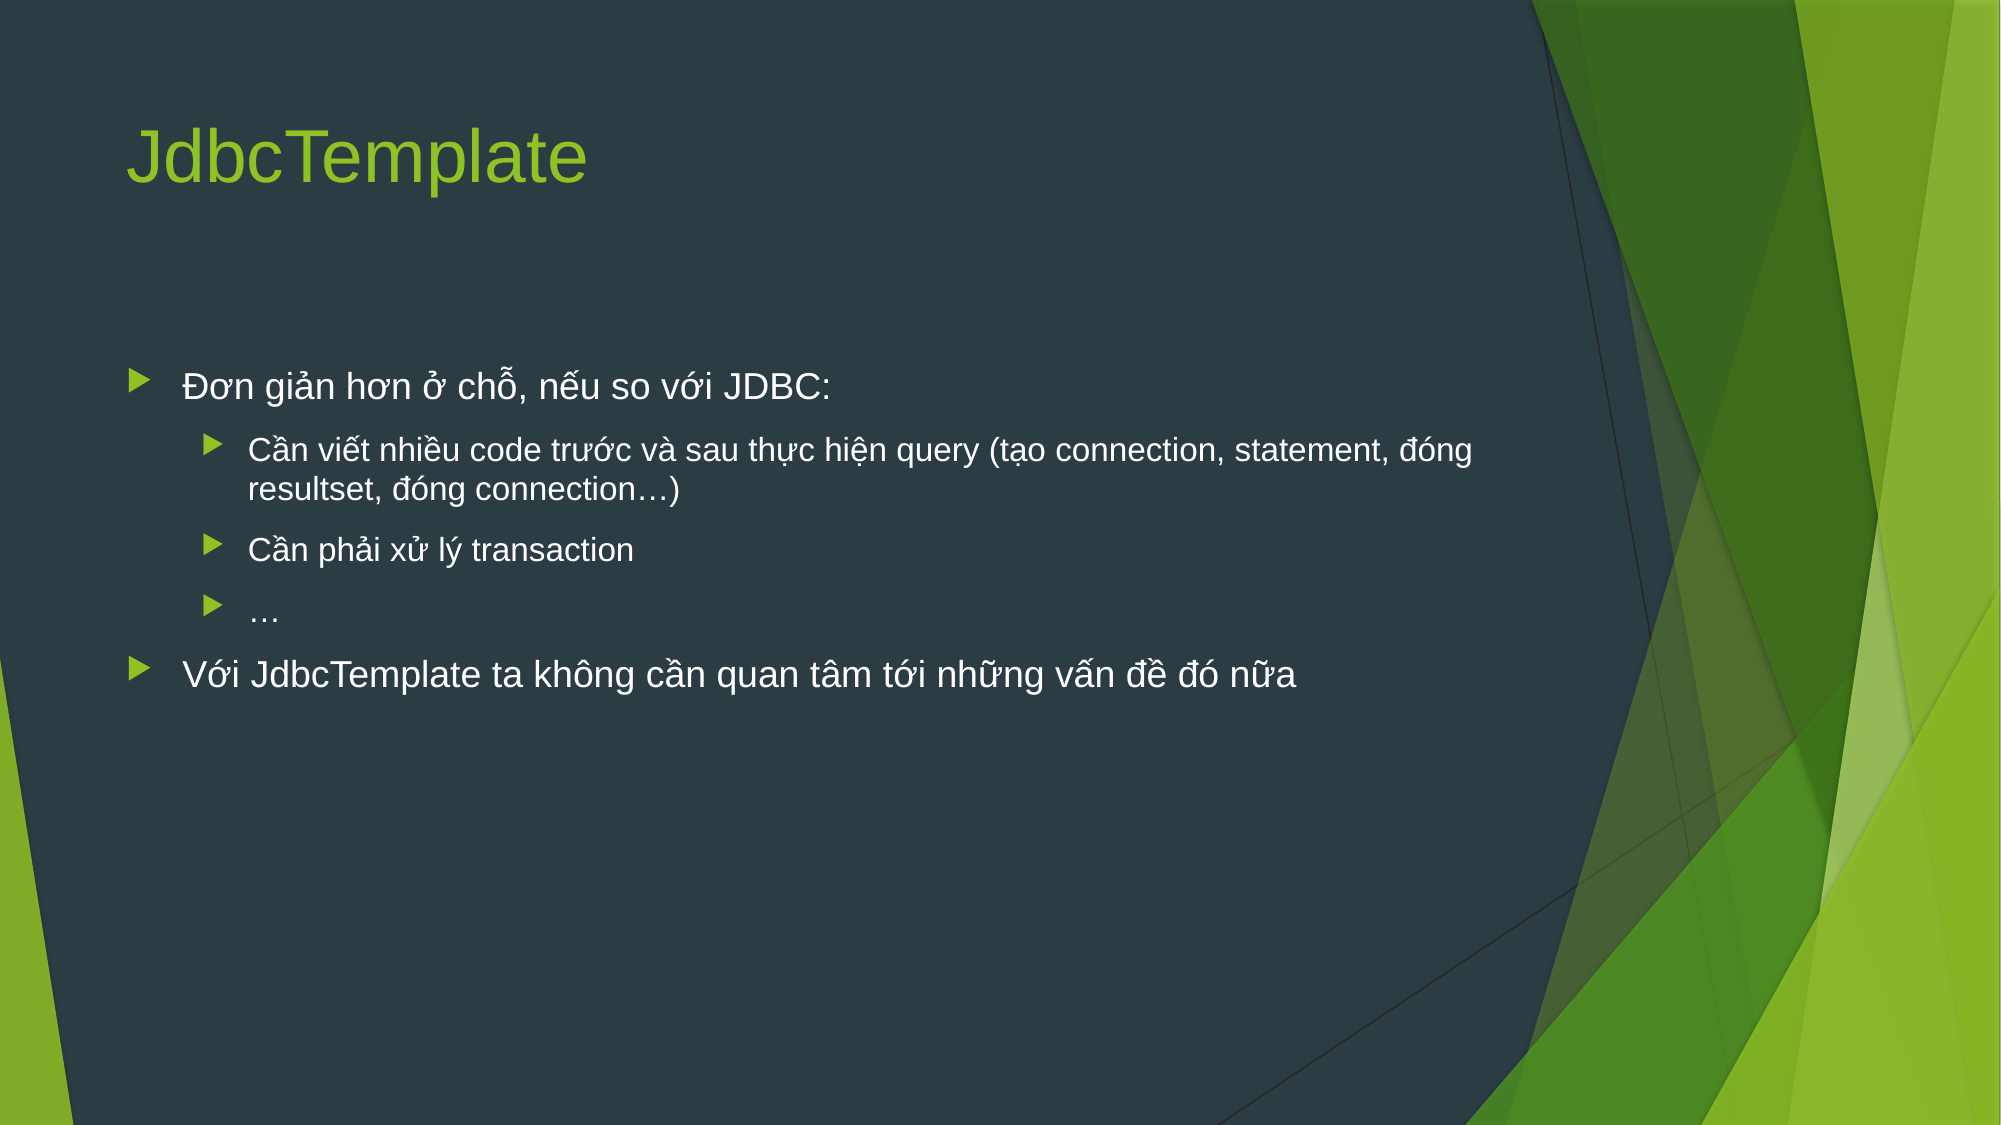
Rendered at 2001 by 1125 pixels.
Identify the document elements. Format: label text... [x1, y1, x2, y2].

title JdbcTemplate [111, 99, 1522, 317]
list Đơn giản hơn ở chỗ, nếu so với JDBC: Cần viết nhiều code trước và sau thực hiện query (tạo connection, statement, đóng resultset, đóng connection…) Cần phải xử lý transaction … Với JdbcTemplate ta không cần quan tâm tới những vấn đề đó nữa [111, 354, 1522, 992]
